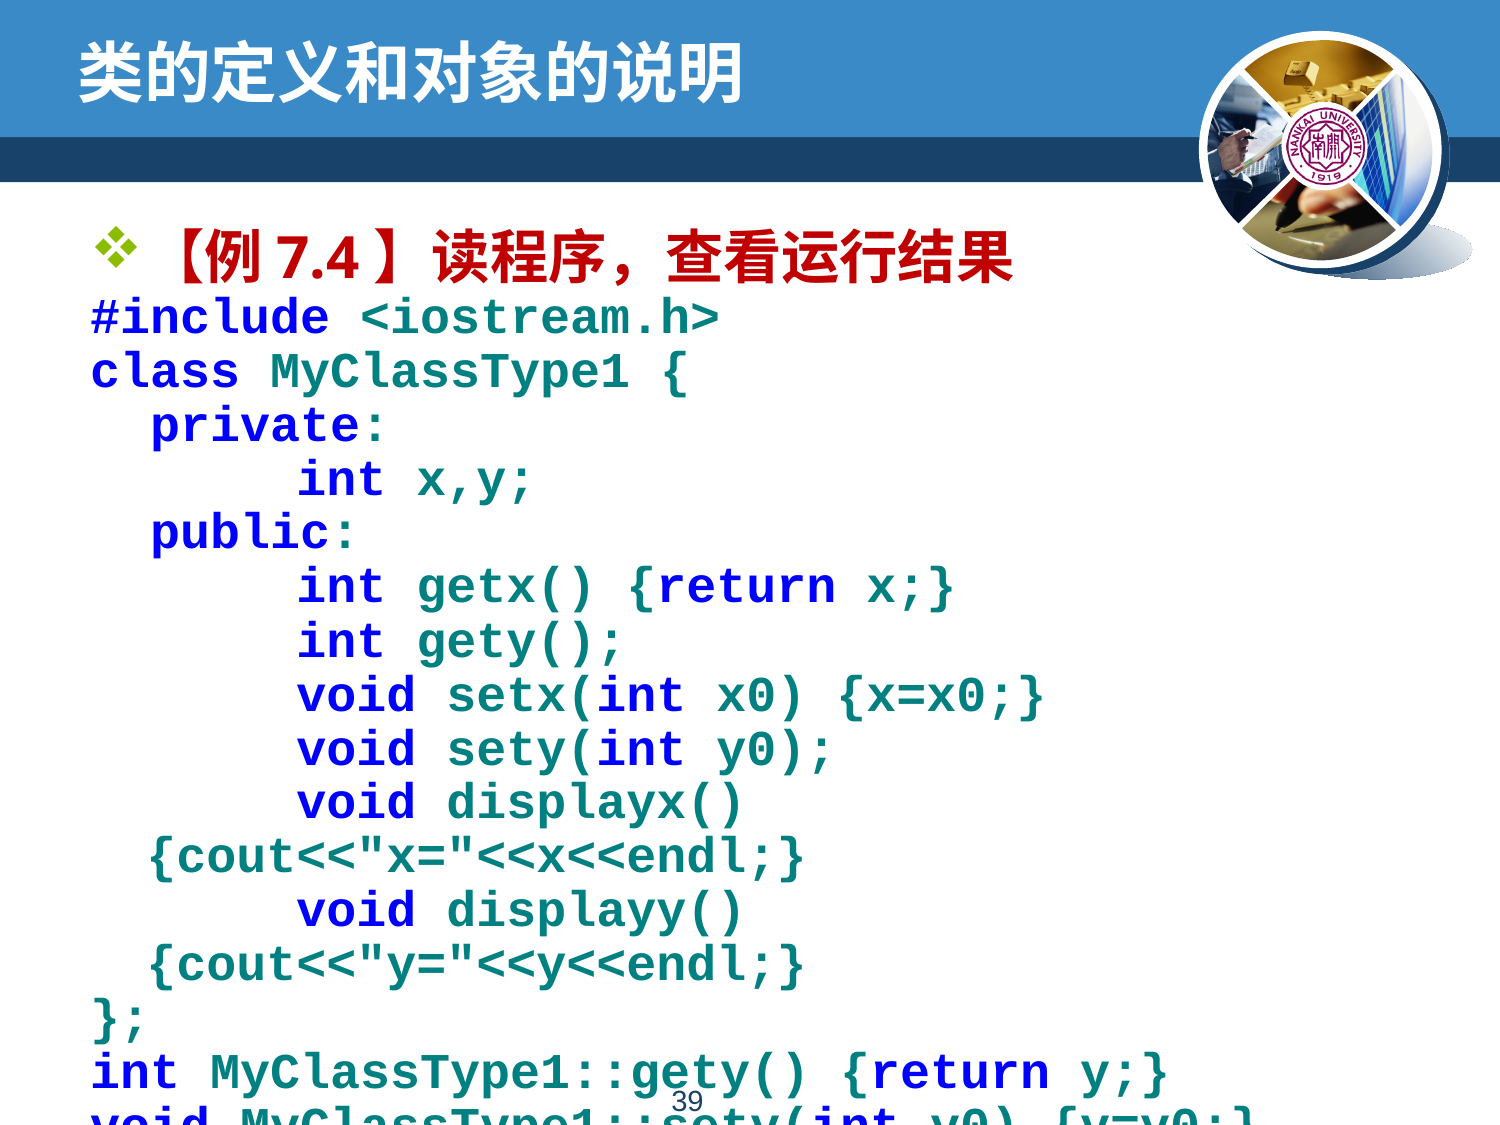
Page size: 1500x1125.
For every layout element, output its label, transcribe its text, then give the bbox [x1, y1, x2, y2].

title 类的定义和对象的说明 [62, 24, 1275, 118]
slide_number 38 [512, 1074, 863, 1114]
picture [1207, 40, 1433, 213]
list 【例7.4】读程序，查看运行结果 #include <iostream.h> class MyClassType1 { private: int x,y; public: int getx() {return x;} int gety(); void setx(int x0) {x=x0;} void sety(int y0); void displayx() {cout<<"x="<<x<<endl;} void displayy() {cout<<"y="<<y<<endl;} }; int MyClassType1::gety() {return y;} void MyClassType1::sety(int y0) {y=y0;} [75, 212, 1413, 1067]
